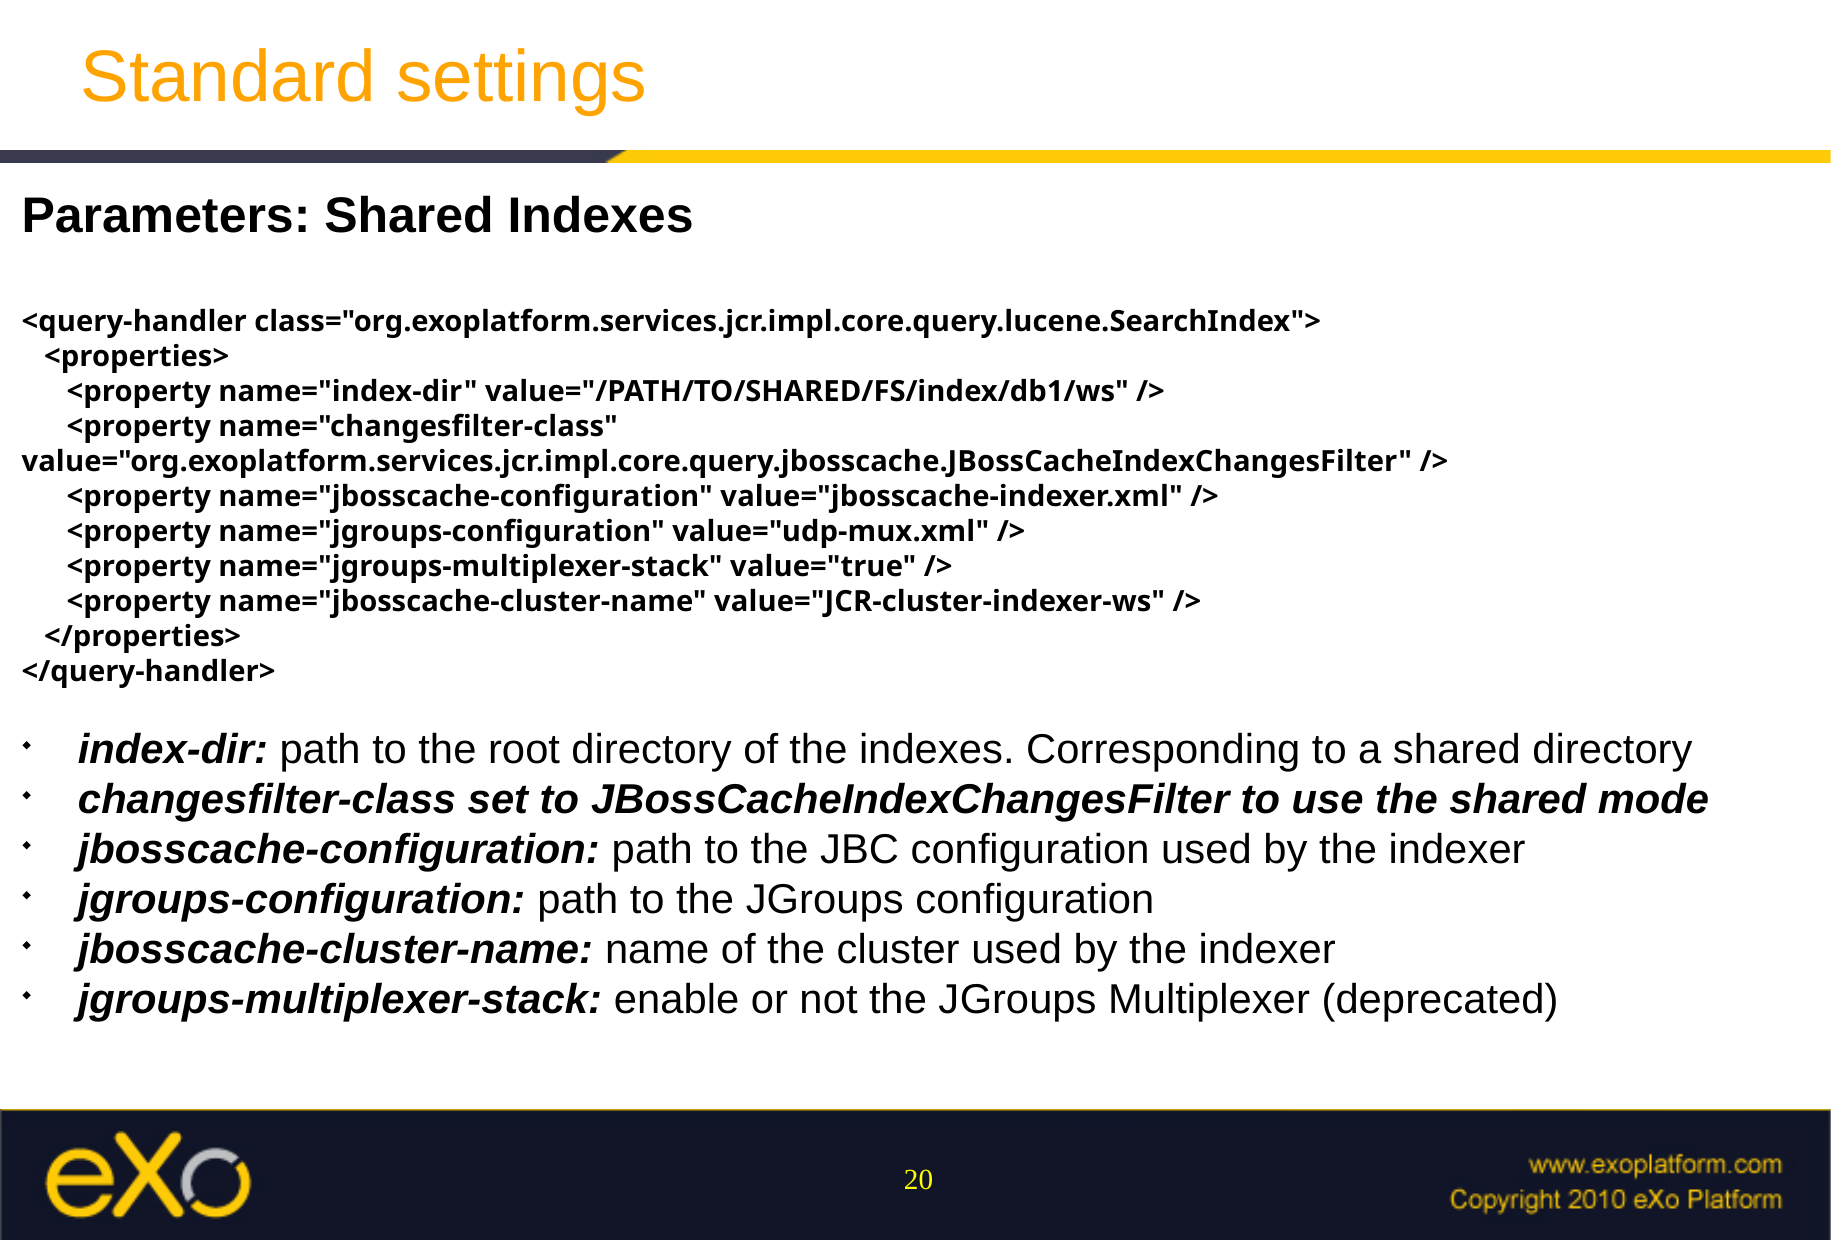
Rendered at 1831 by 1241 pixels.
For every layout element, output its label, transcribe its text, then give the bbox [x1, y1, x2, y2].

text_box Parameters: Shared Indexes <query-handler class="org.exoplatform.services.jcr.impl.core.query.lucene.SearchIndex"> <properties> <property name="index-dir" value="/PATH/TO/SHARED/FS/index/db1/ws" /> <property name="changesfilter-class" value="org.exoplatform.services.jcr.impl.core.query.jbosscache.JBossCacheIndexChangesFilter" /> <property name="jbosscache-configuration" value="jbosscache-indexer.xml" /> <property name="jgroups-configuration" value="udp-mux.xml" /> <property name="jgroups-multiplexer-stack" value="true" /> <property name="jbosscache-cluster-name" value="JCR-cluster-indexer-ws" /> </properties> </query-handler> index-dir: path to the root directory of the indexes. Corresponding to a shared directory changesfilter-class set to JBossCacheIndexChangesFilter to use the shared mode jbosscache-configuration: path to the JBC configuration used by the indexer jgroups-configuration: path to the JGroups configuration jbosscache-cluster-name: name of the cluster used by the indexer jgroups-multiplexer-stack: enable or not the JGroups Multiplexer (deprecated) [21, 182, 1810, 1094]
picture [0, 150, 1831, 163]
picture [0, 1109, 1831, 1240]
text_box Standard settings [80, 41, 1751, 117]
